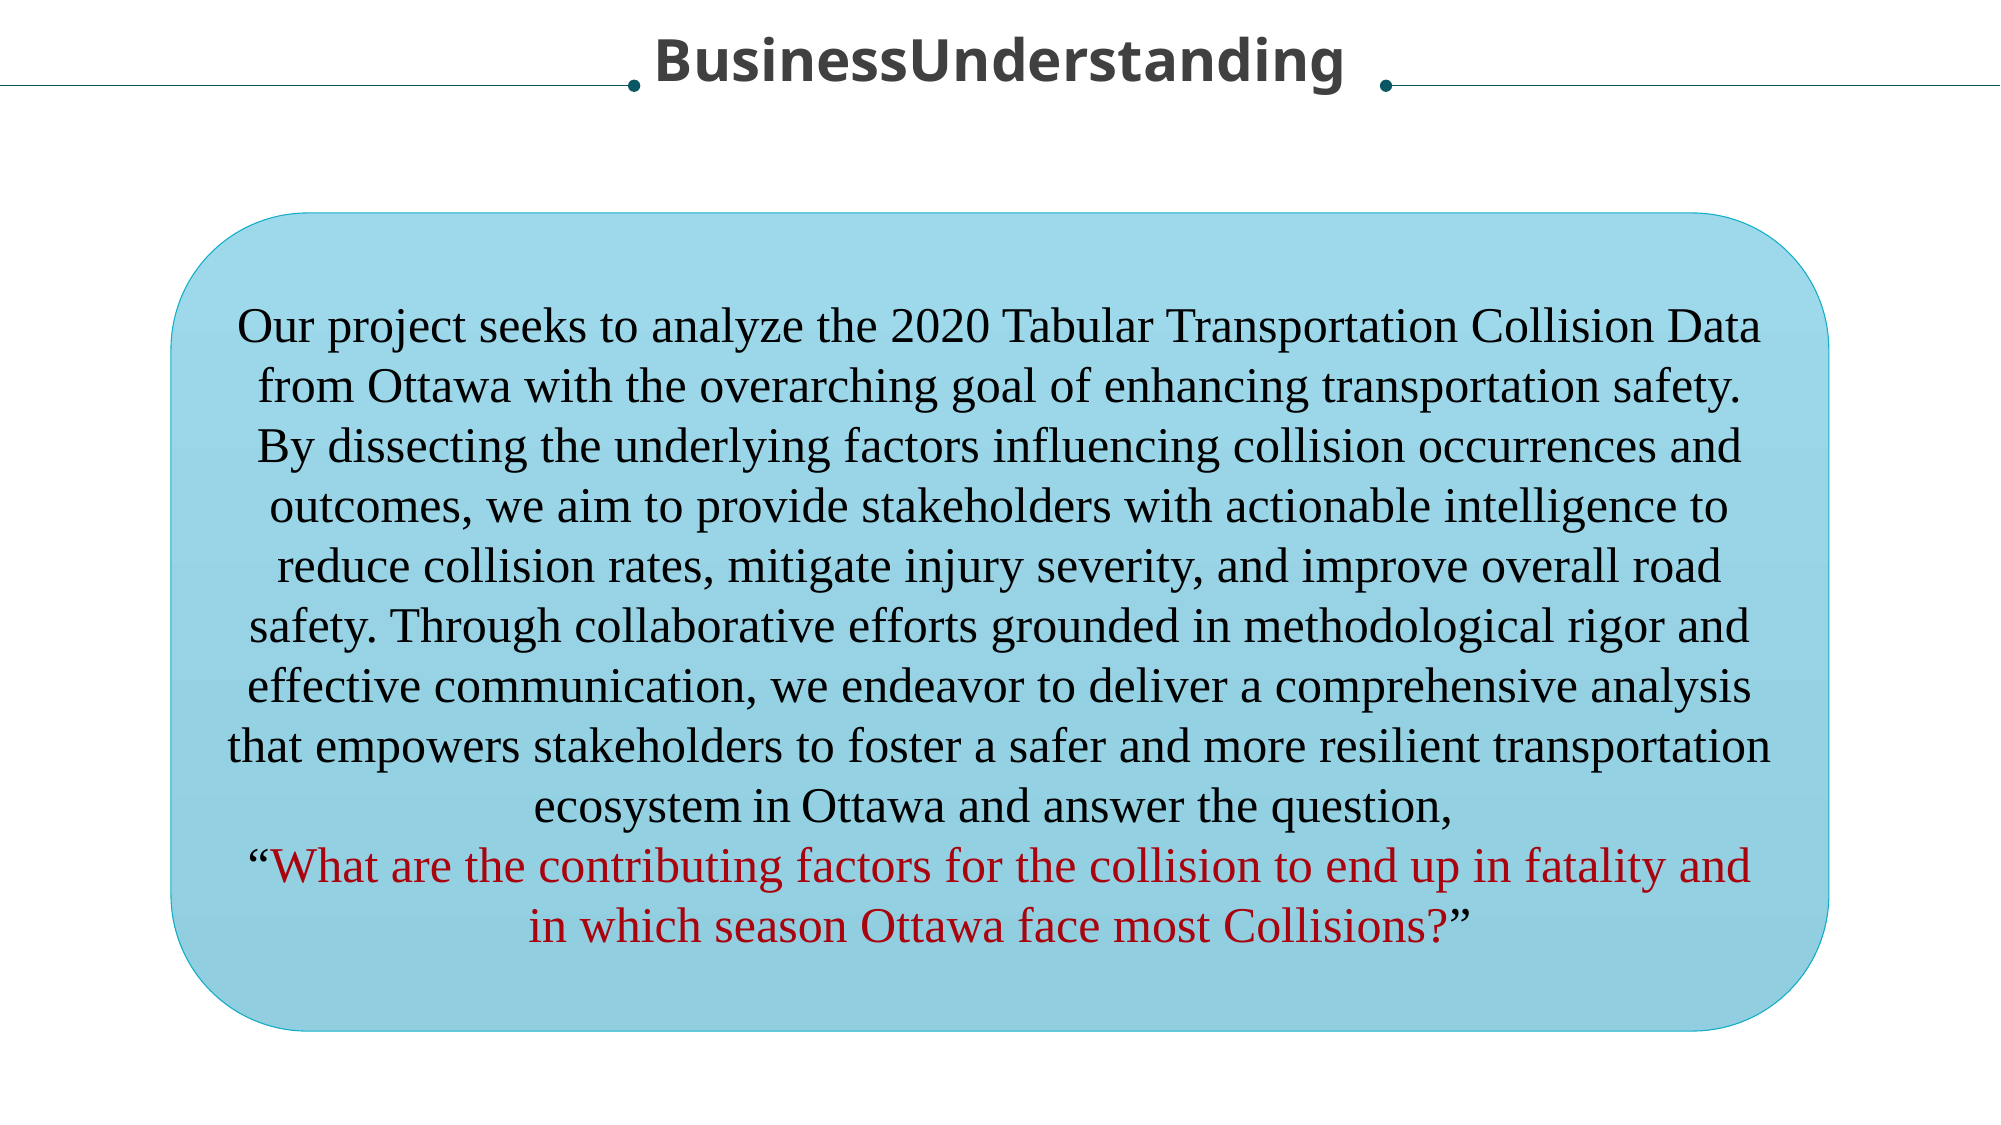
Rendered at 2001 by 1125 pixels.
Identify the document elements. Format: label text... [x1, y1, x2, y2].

text_box Our project seeks to analyze the 2020 Tabular Transportation Collision Data from Ottawa with the overarching goal of enhancing transportation safety. By dissecting the underlying factors influencing collision occurrences and outcomes, we aim to provide stakeholders with actionable intelligence to reduce collision rates, mitigate injury severity, and improve overall road safety. Through collaborative efforts grounded in methodological rigor and effective communication, we endeavor to deliver a comprehensive analysis that empowers stakeholders to foster a safer and more resilient transportation ecosystem in Ottawa and answer the question, “What are the contributing factors for the collision to end up in fatality and in which season Ottawa face most Collisions?” [170, 212, 1830, 1032]
text_box BusinessUnderstanding [37, 31, 1963, 165]
